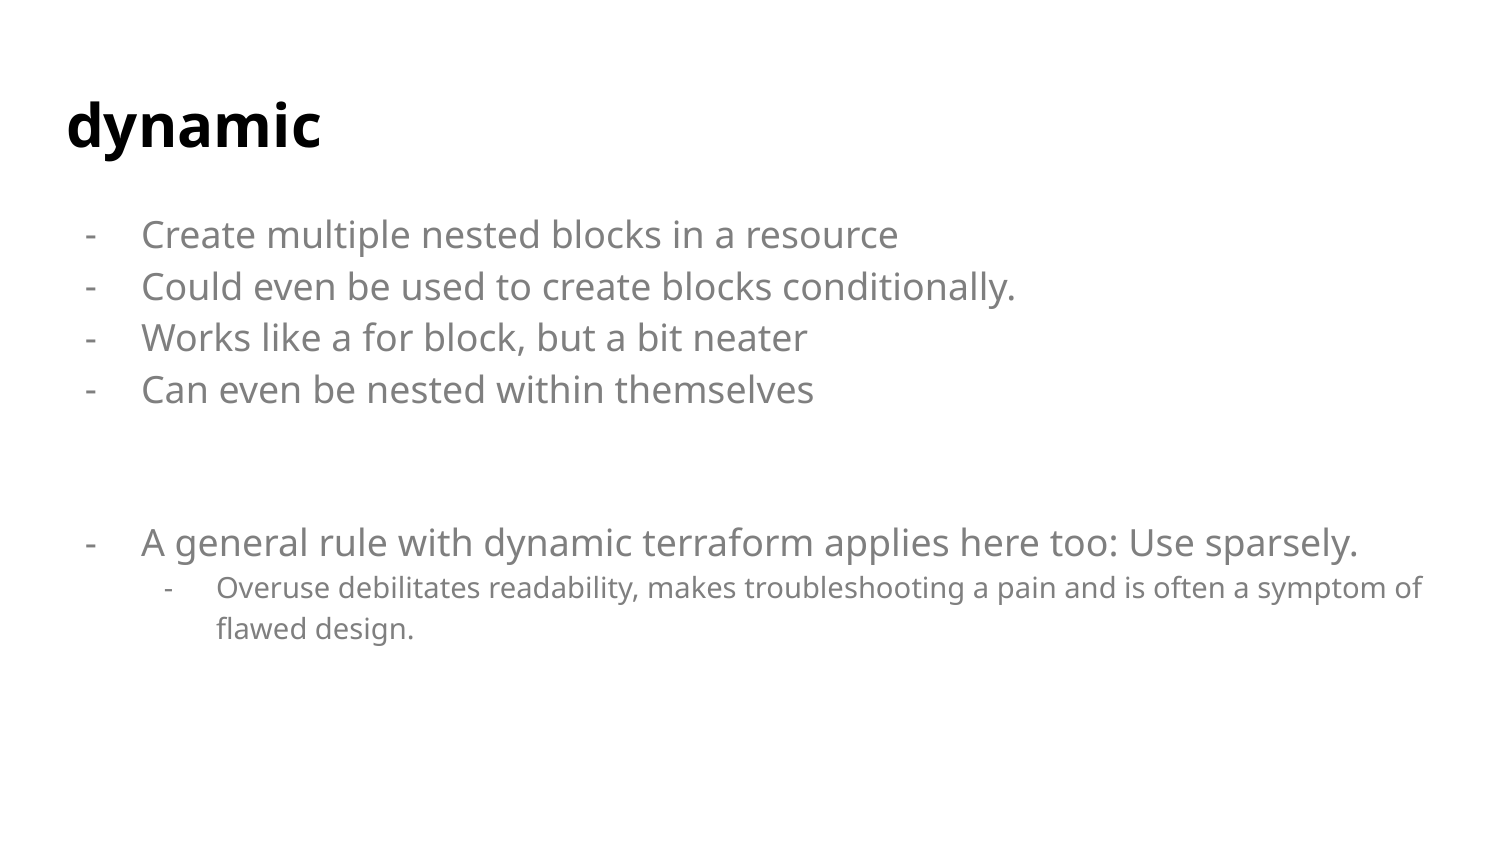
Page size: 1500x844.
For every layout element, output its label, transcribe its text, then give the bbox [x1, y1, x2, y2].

list Create multiple nested blocks in a resource Could even be used to create blocks conditionally. Works like a for block, but a bit neater Can even be nested within themselves A general rule with dynamic terraform applies here too: Use sparsely. Overuse debilitates readability, makes troubleshooting a pain and is often a symptom of flawed design. [51, 189, 1449, 750]
title dynamic [51, 72, 1449, 176]
